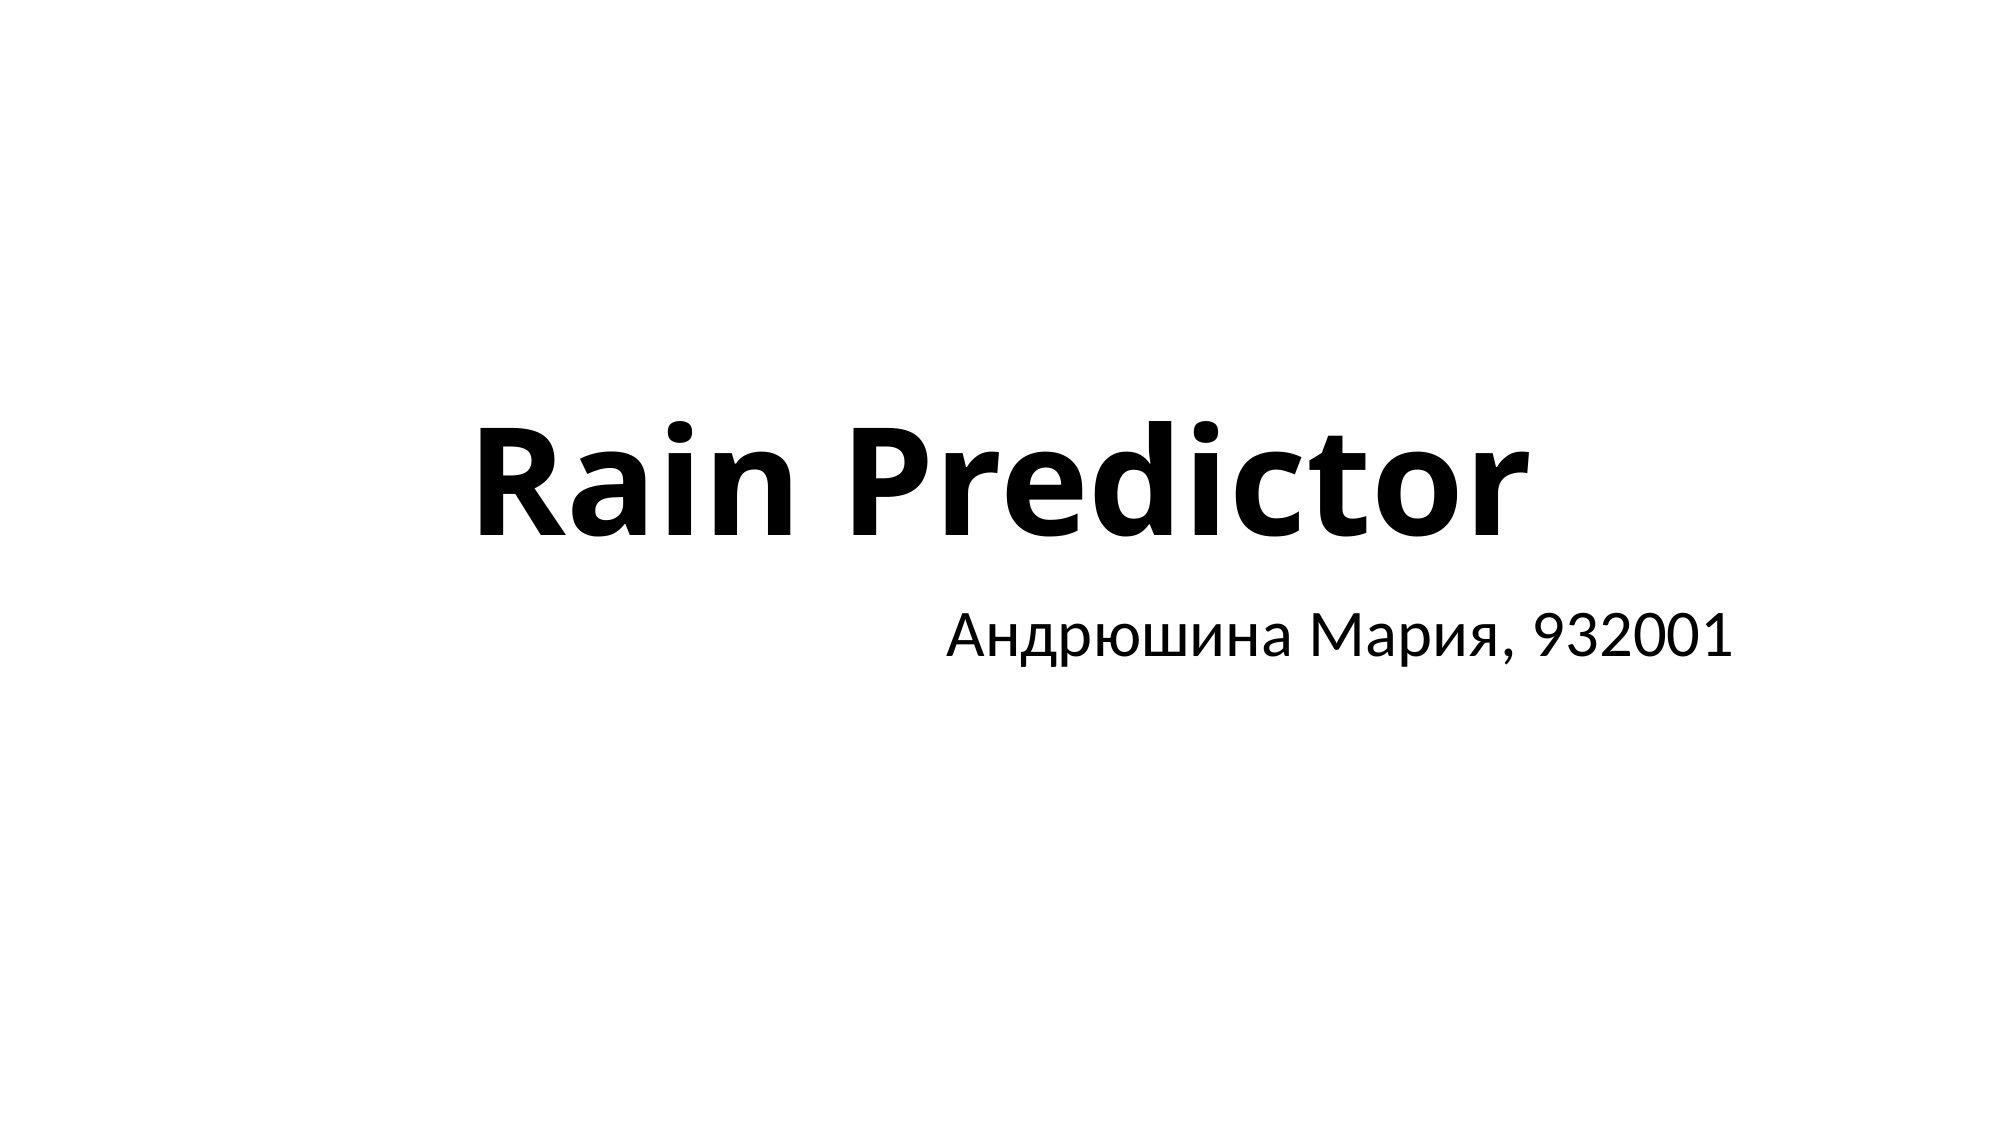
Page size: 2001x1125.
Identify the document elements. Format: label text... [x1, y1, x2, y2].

title Rain Predictor [249, 184, 1750, 576]
subtitle Андрюшина Мария, 932001 [249, 590, 1750, 863]
